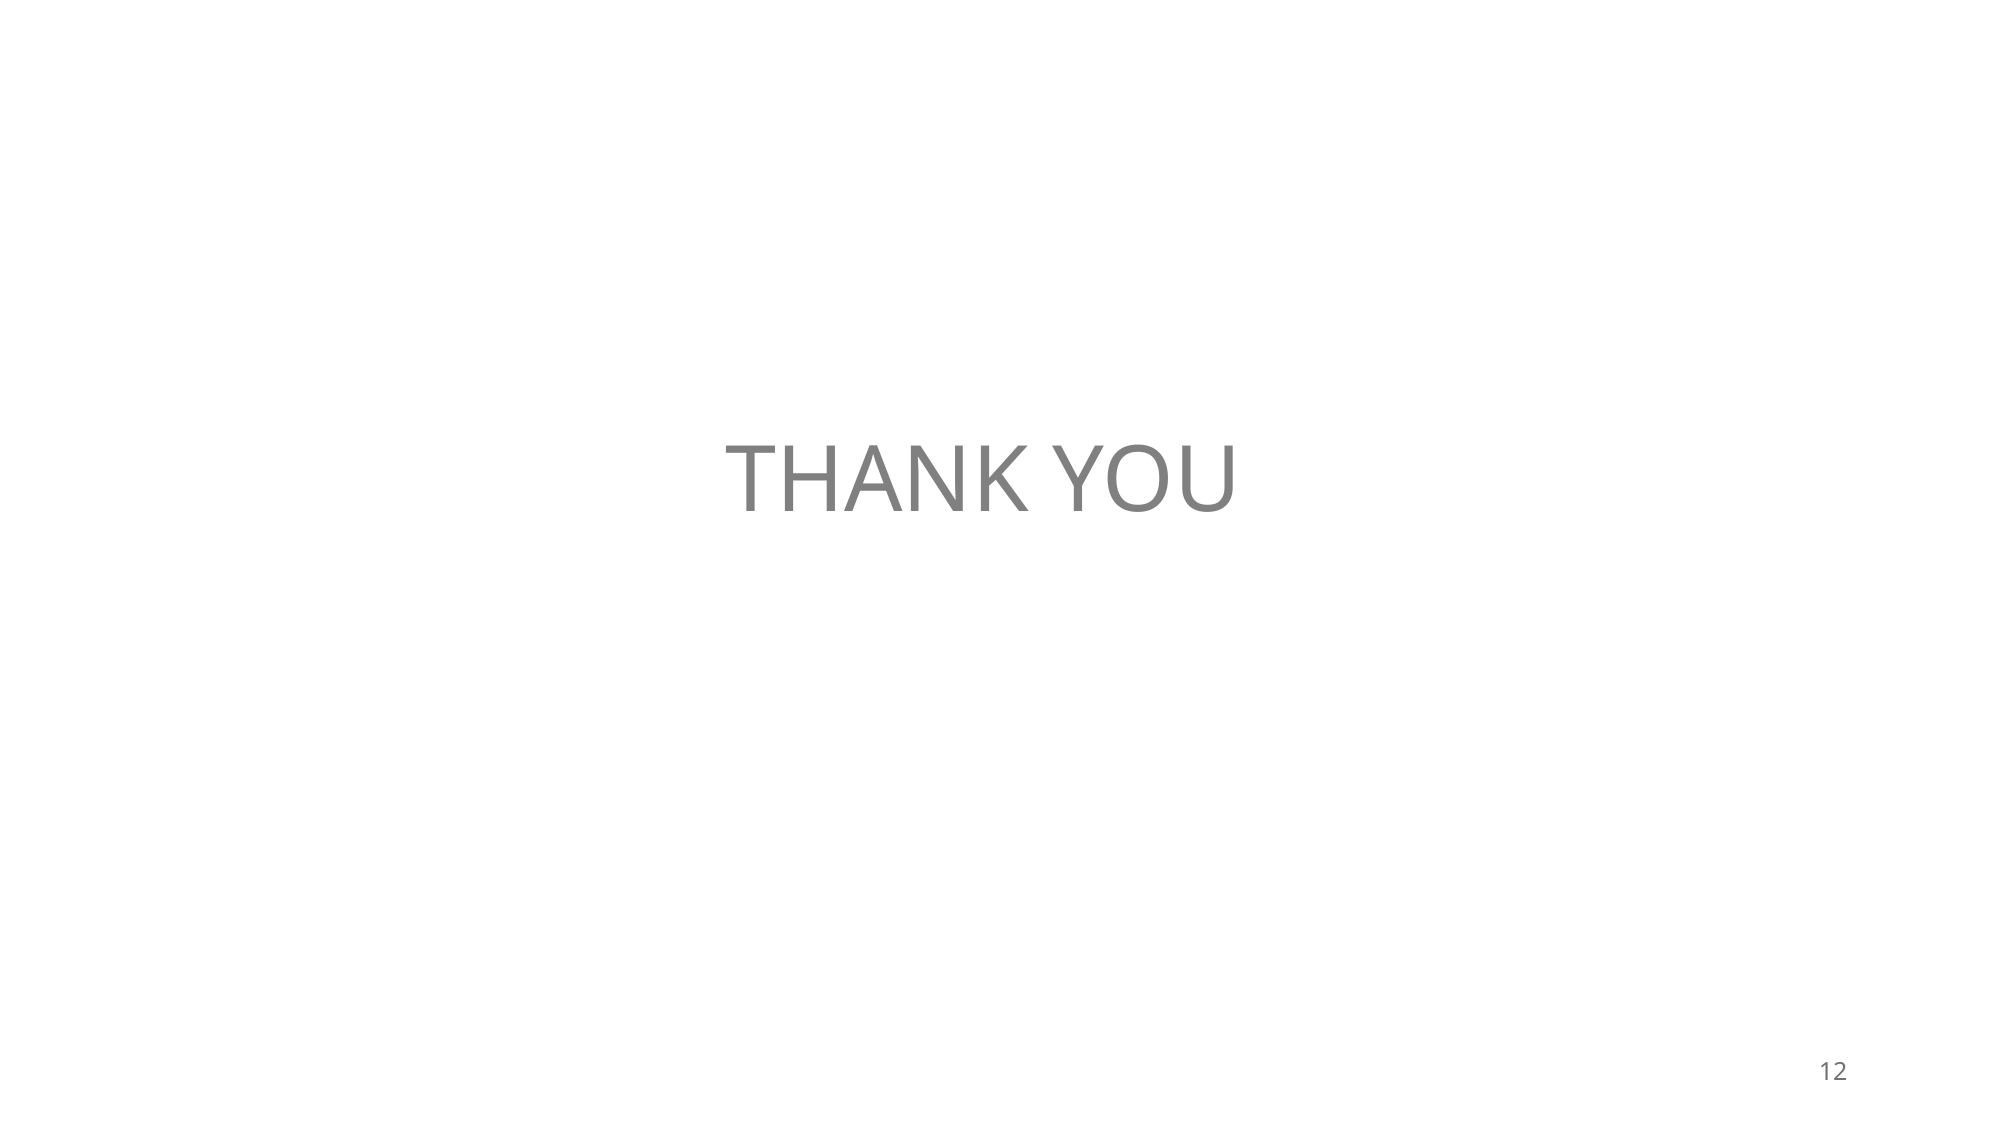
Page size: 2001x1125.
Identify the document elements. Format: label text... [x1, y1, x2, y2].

slide_number 12 [1412, 1042, 1863, 1103]
title THANK YOU [121, 372, 1847, 591]
